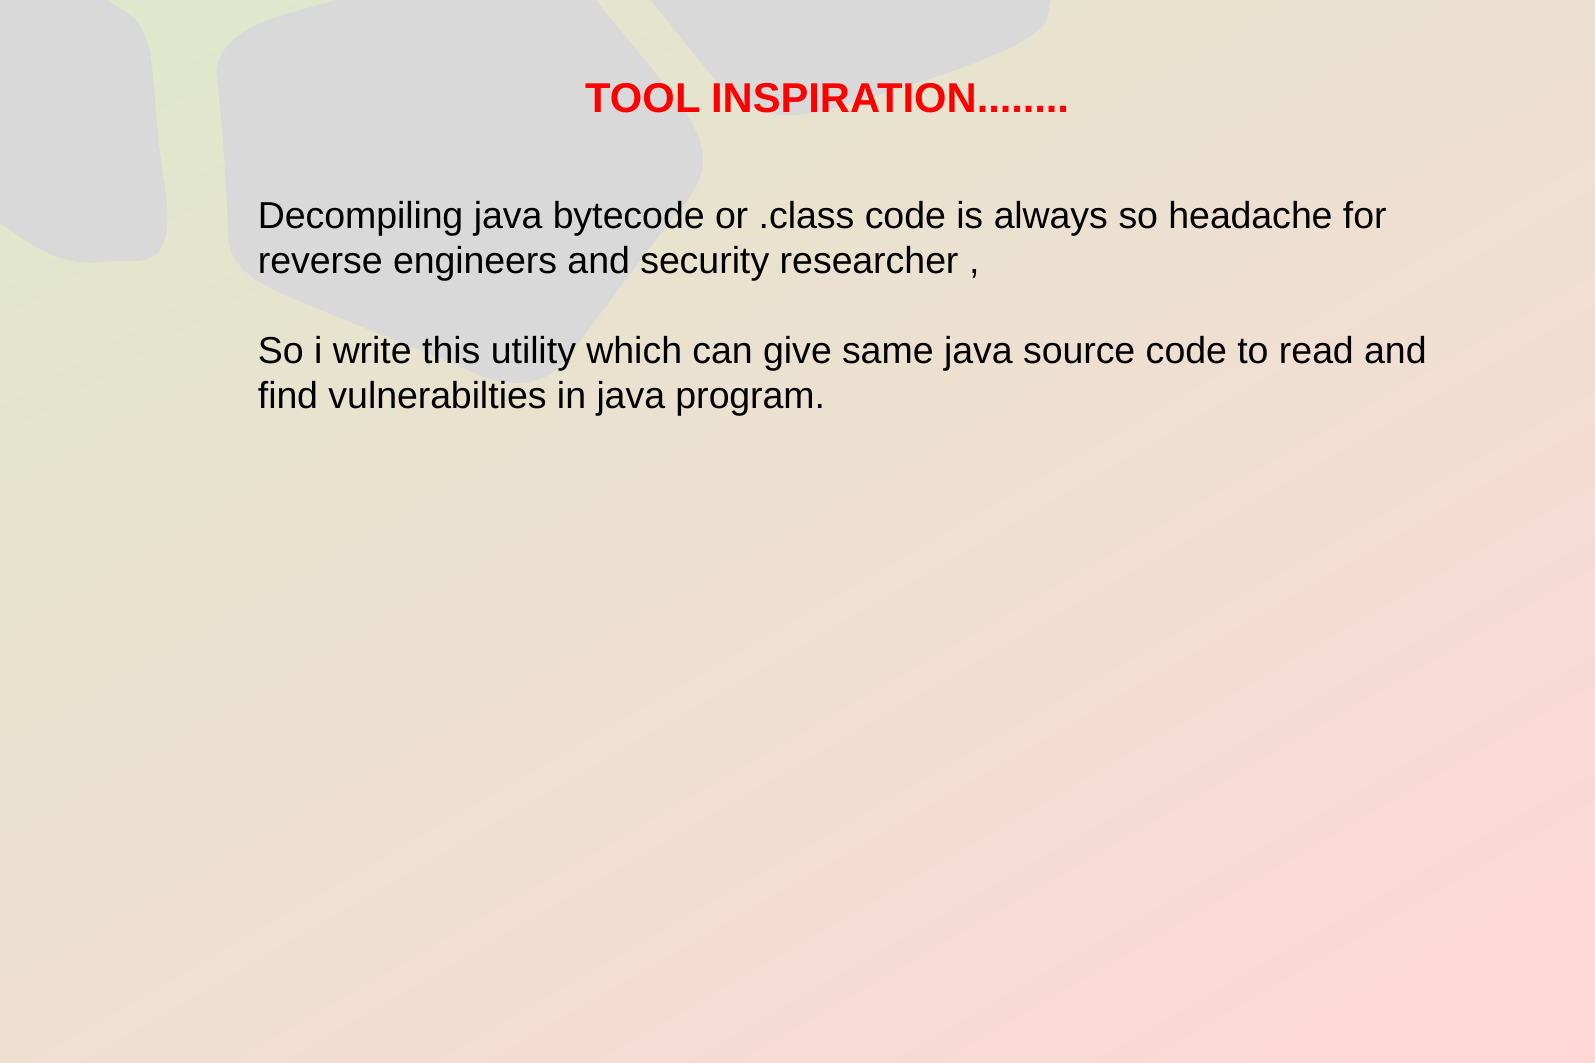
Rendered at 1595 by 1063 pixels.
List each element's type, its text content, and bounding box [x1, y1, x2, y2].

text_box TOOL INSPIRATION........ [553, 7, 1102, 183]
text_box Decompiling java bytecode or .class code is always so headache for reverse engineers and security researcher , So i write this utility which can give same java source code to read and find vulnerabilties in java program. [243, 183, 1459, 519]
